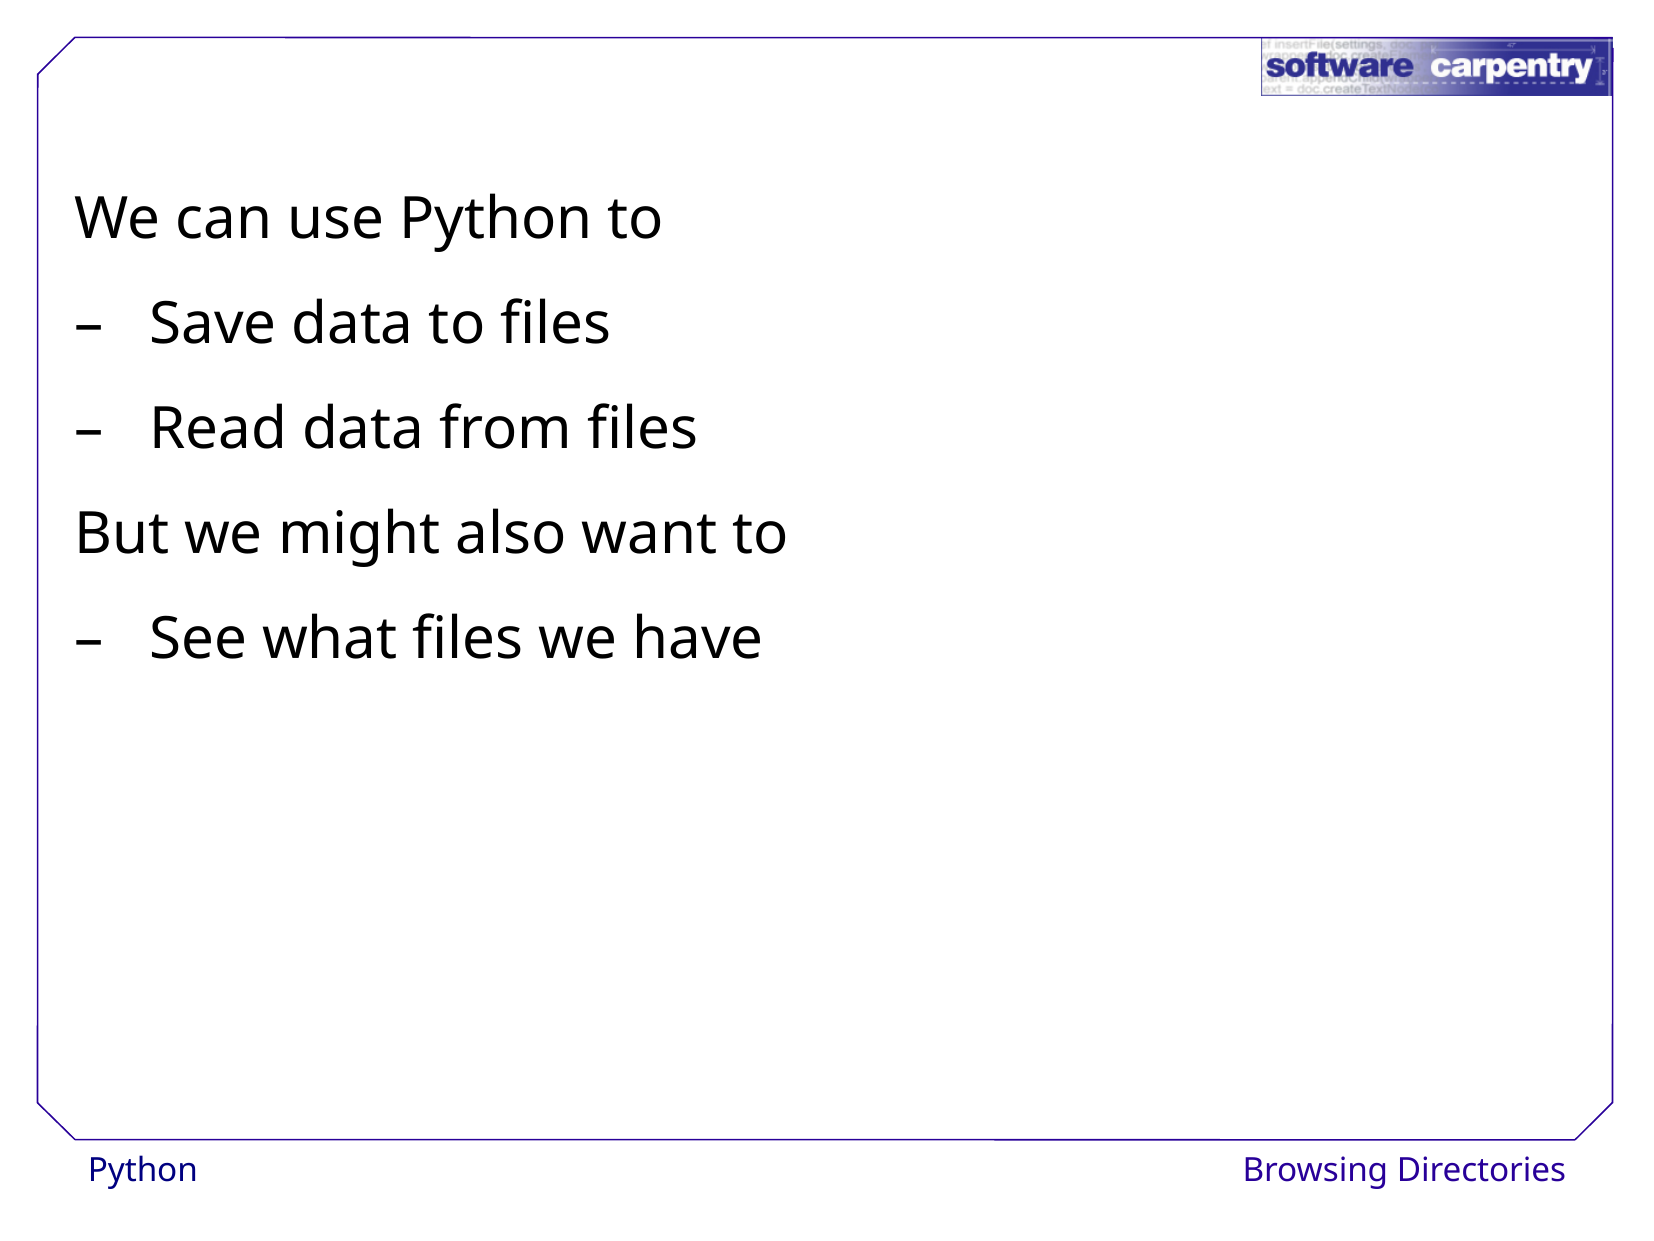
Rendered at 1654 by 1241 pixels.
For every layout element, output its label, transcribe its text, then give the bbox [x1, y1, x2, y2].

text_box We can use Python to – Save data to files – Read data from files But we might also want to – See what files we have [59, 137, 954, 783]
picture [1261, 39, 1613, 96]
